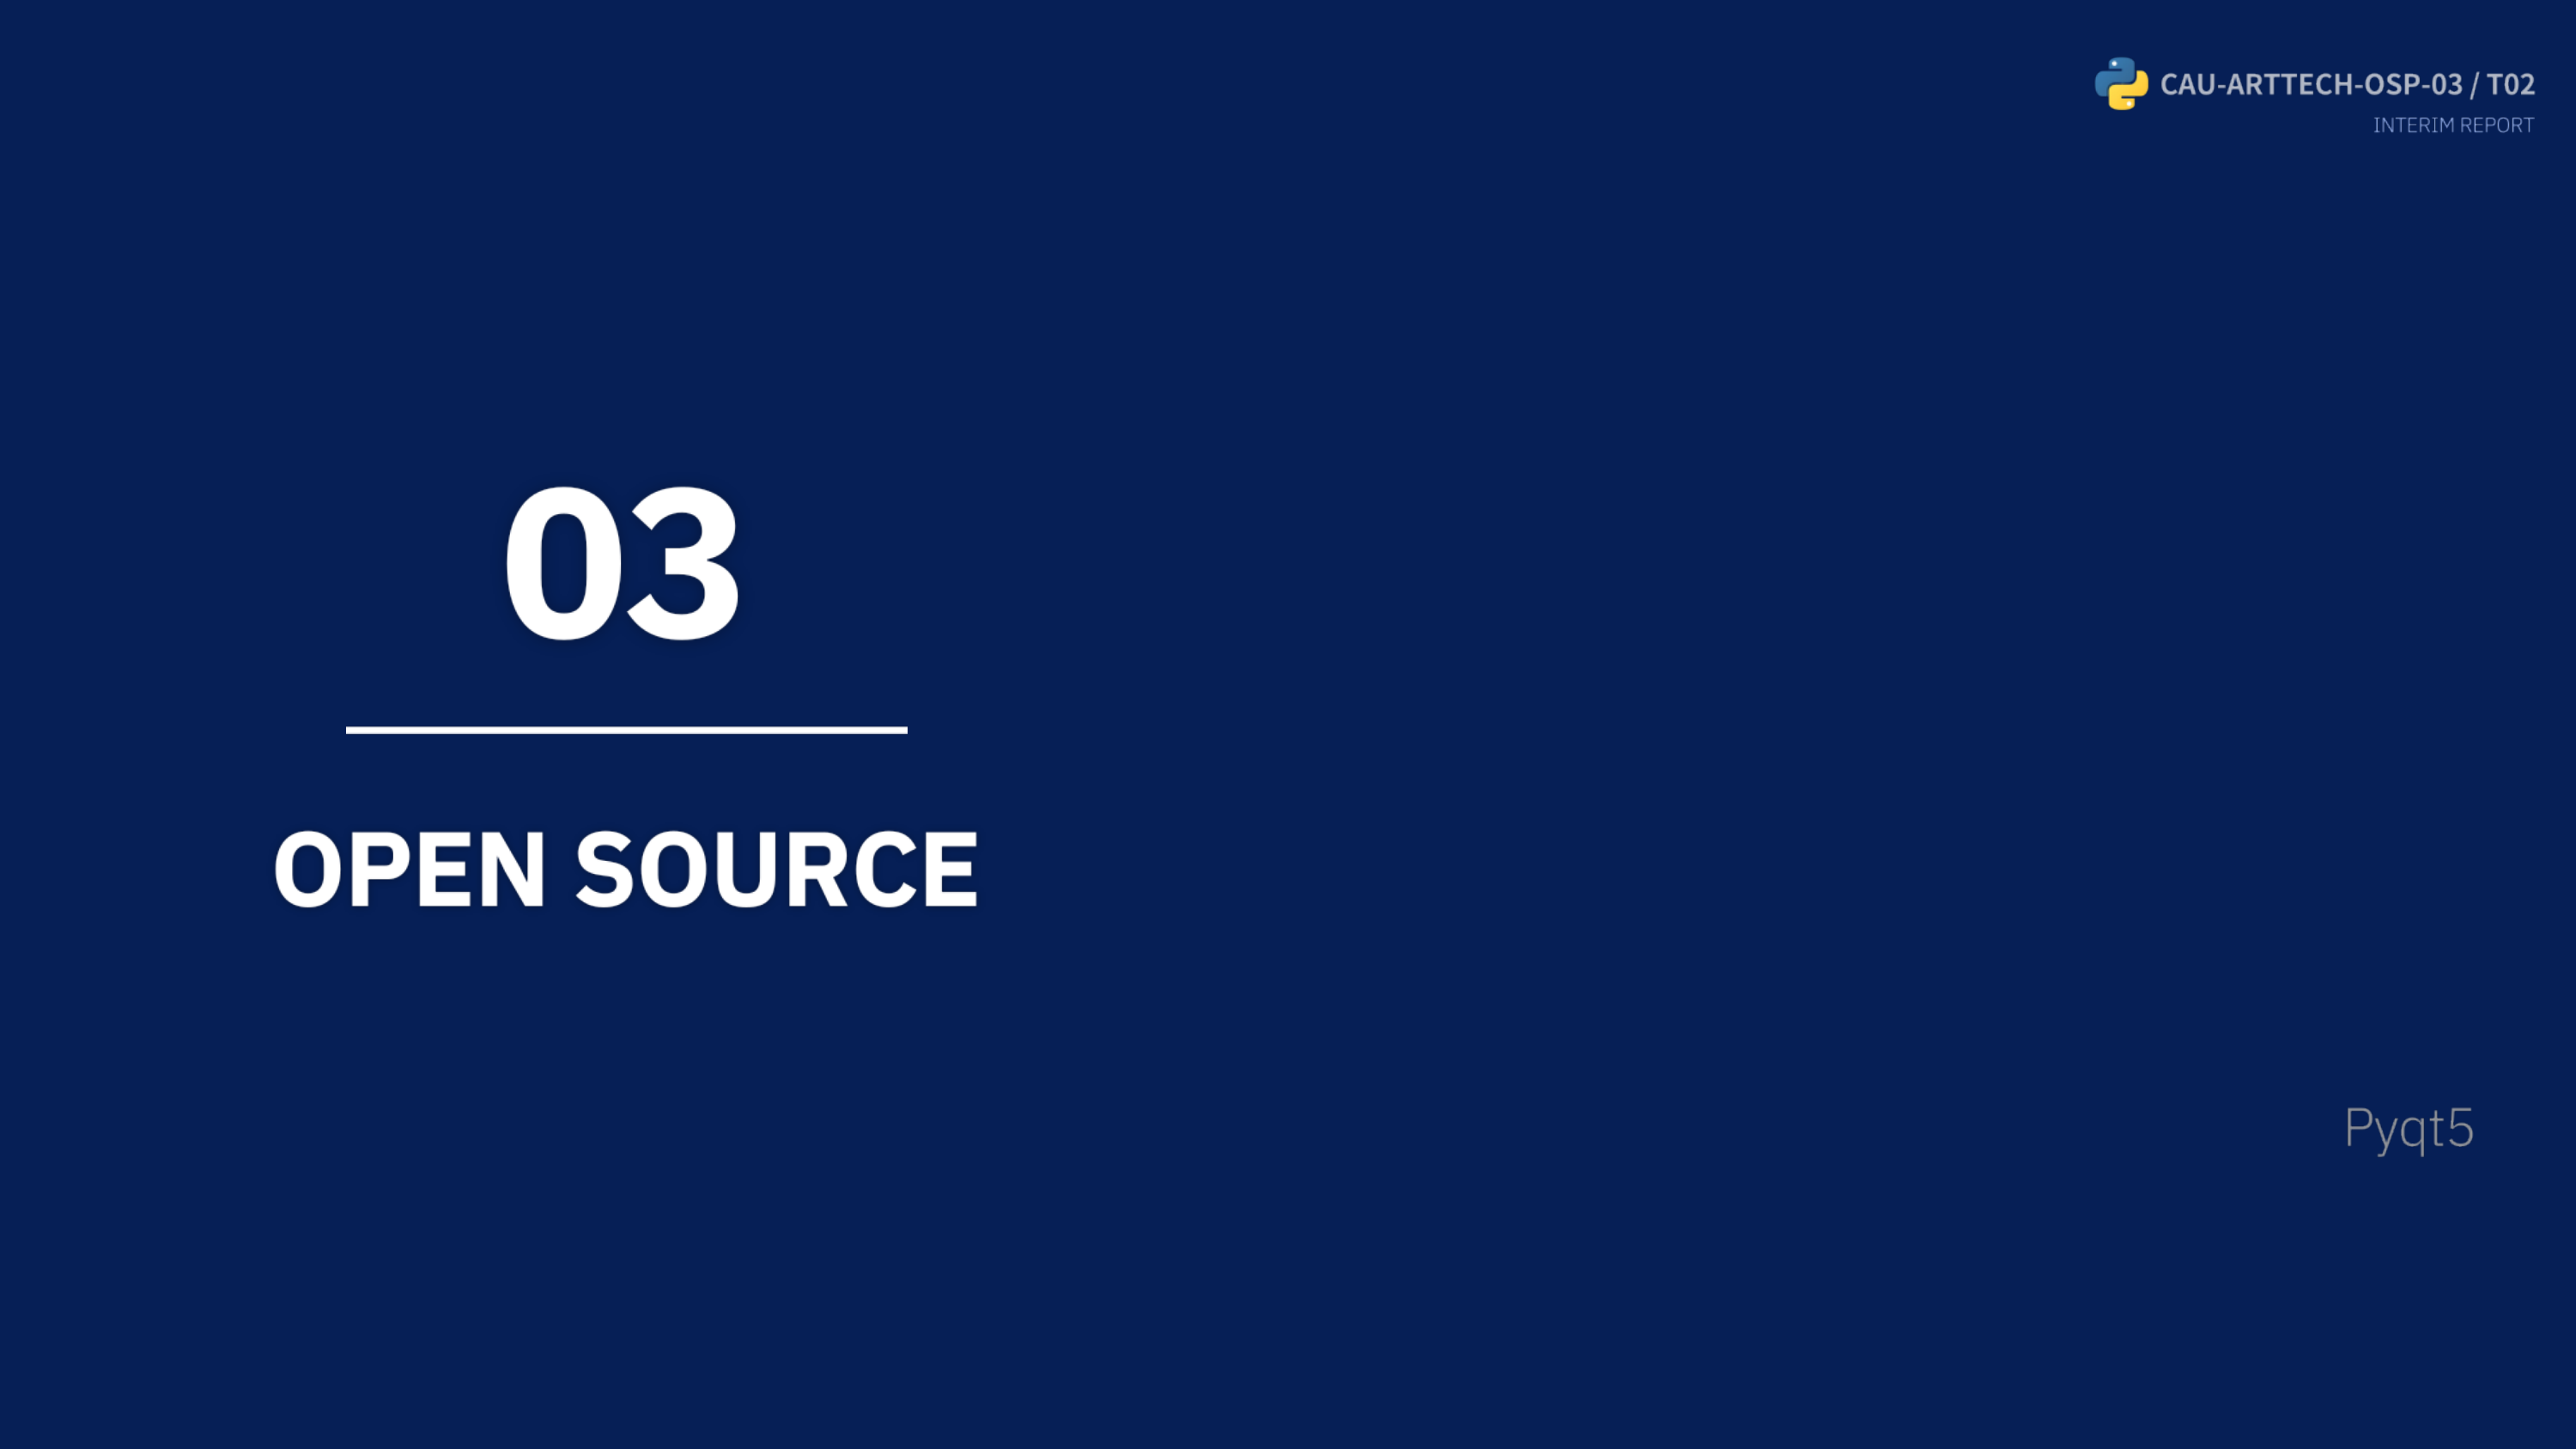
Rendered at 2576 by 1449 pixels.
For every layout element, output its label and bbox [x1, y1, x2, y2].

picture [2160, 59, 2549, 151]
text_box [2080, 42, 2537, 142]
picture [129, 227, 1326, 1290]
picture [1922, 1082, 2502, 1191]
